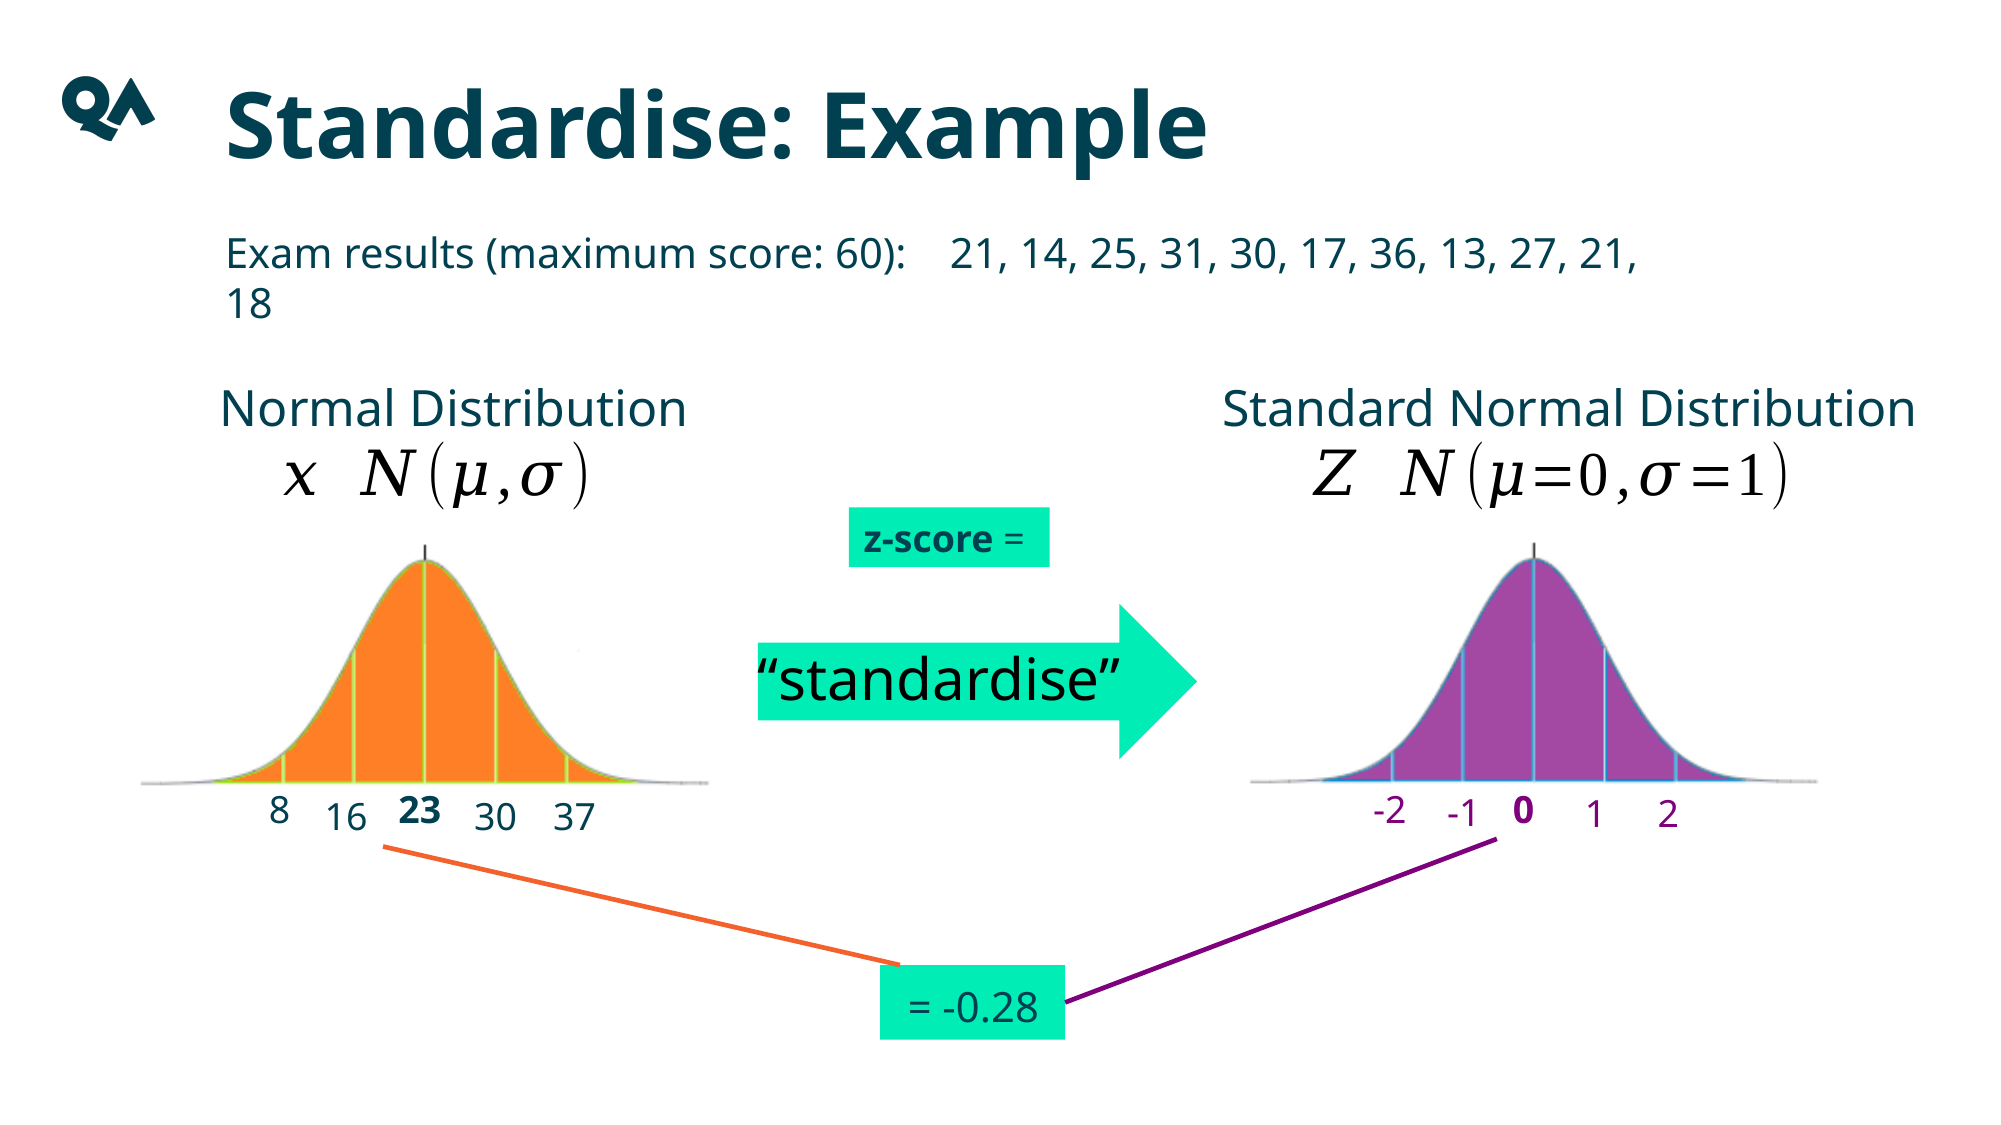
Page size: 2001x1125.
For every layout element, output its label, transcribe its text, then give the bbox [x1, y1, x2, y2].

text_box 2 [1642, 797, 1694, 842]
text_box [382, 846, 900, 966]
text_box 16 [309, 797, 383, 846]
text_box “standardise” [757, 603, 1198, 760]
text_box Standard Normal Distribution [1207, 369, 1933, 445]
text_box -2 [1358, 797, 1422, 838]
text_box 8 [254, 797, 306, 838]
text_box Normal Distribution [205, 369, 704, 445]
picture [44, 61, 173, 153]
text_box 30 [459, 797, 532, 846]
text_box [1167, 838, 1497, 1016]
text_box 0 [1498, 797, 1550, 838]
text_box -1 [1432, 797, 1496, 838]
text_box Standardise: Example Exam results (maximum score: 60): 21, 14, 25, 31, 30, 17, 36, 13, 27, 21, 18 [210, 59, 1689, 334]
picture [130, 530, 717, 797]
picture [1245, 528, 1830, 797]
text_box 37 [538, 797, 611, 846]
text_box 23 [383, 797, 457, 838]
text_box 1 [1570, 797, 1622, 842]
